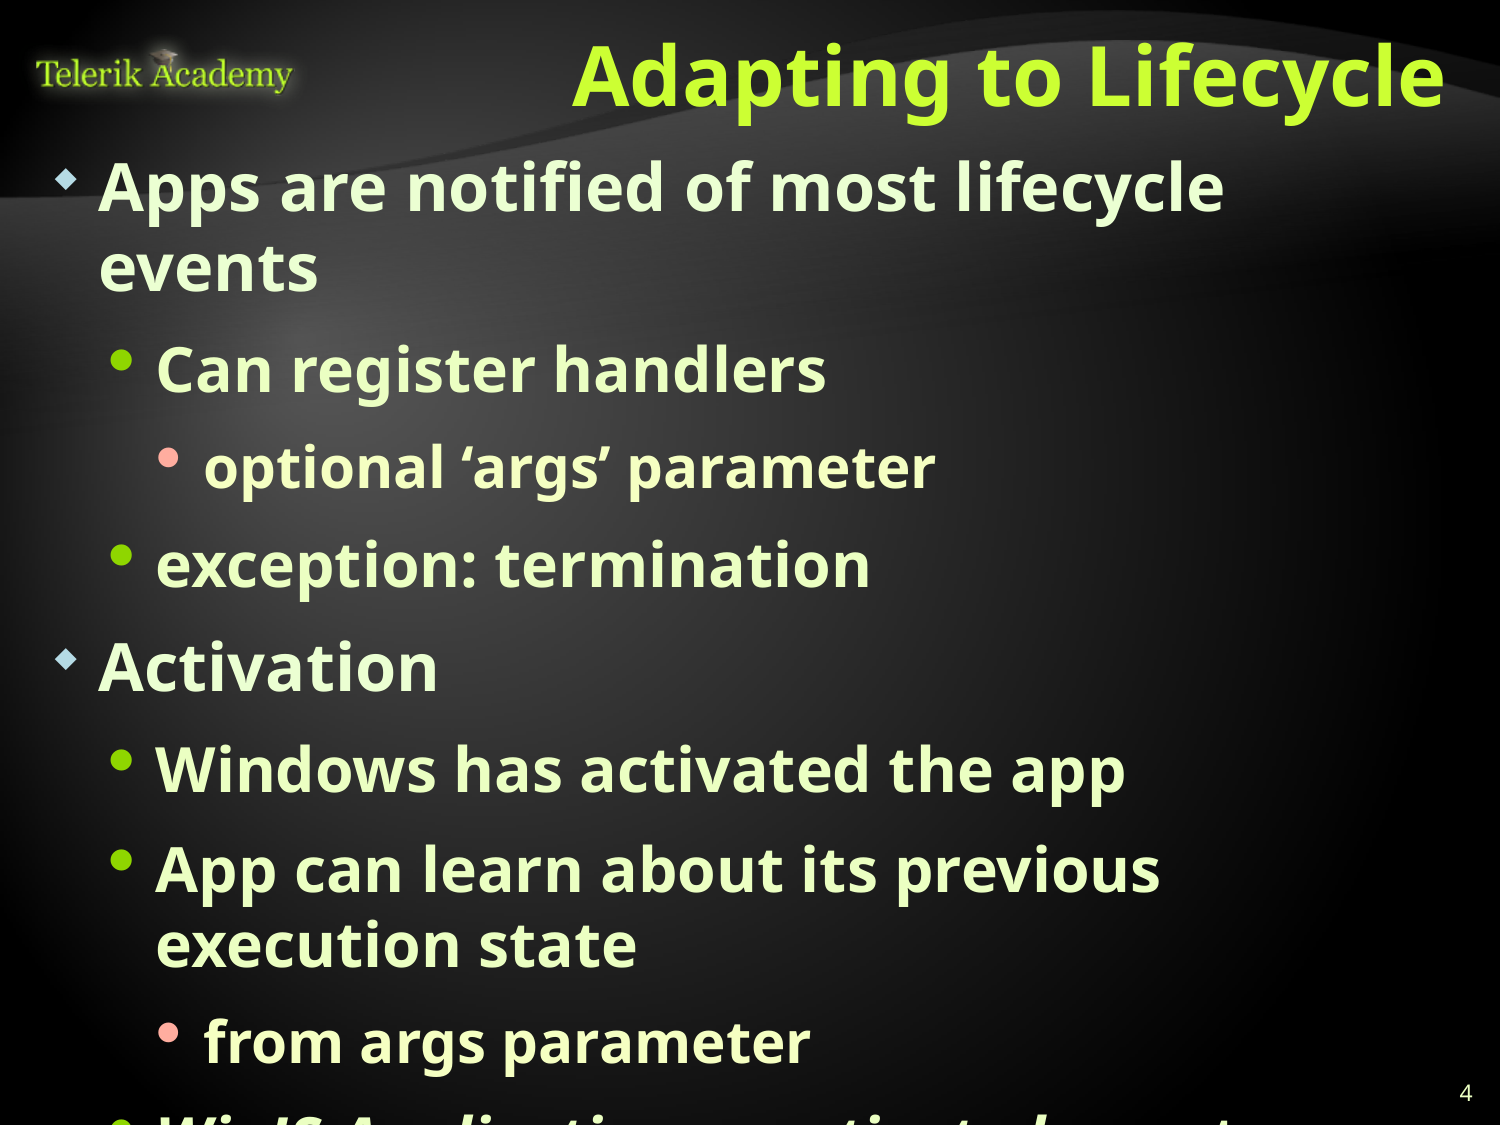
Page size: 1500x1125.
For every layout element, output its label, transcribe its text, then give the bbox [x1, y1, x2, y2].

picture [0, 0, 1500, 1125]
title Adapting to Lifecycle [300, 12, 1463, 137]
slide_number 4 [1412, 1074, 1488, 1113]
list Apps are notified of most lifecycle events Can register handlers optional ‘args’ parameter exception: termination Activation Windows has activated the app App can learn about its previous execution state from args parameter WinJS.Application.onactivated event [37, 137, 1463, 1075]
